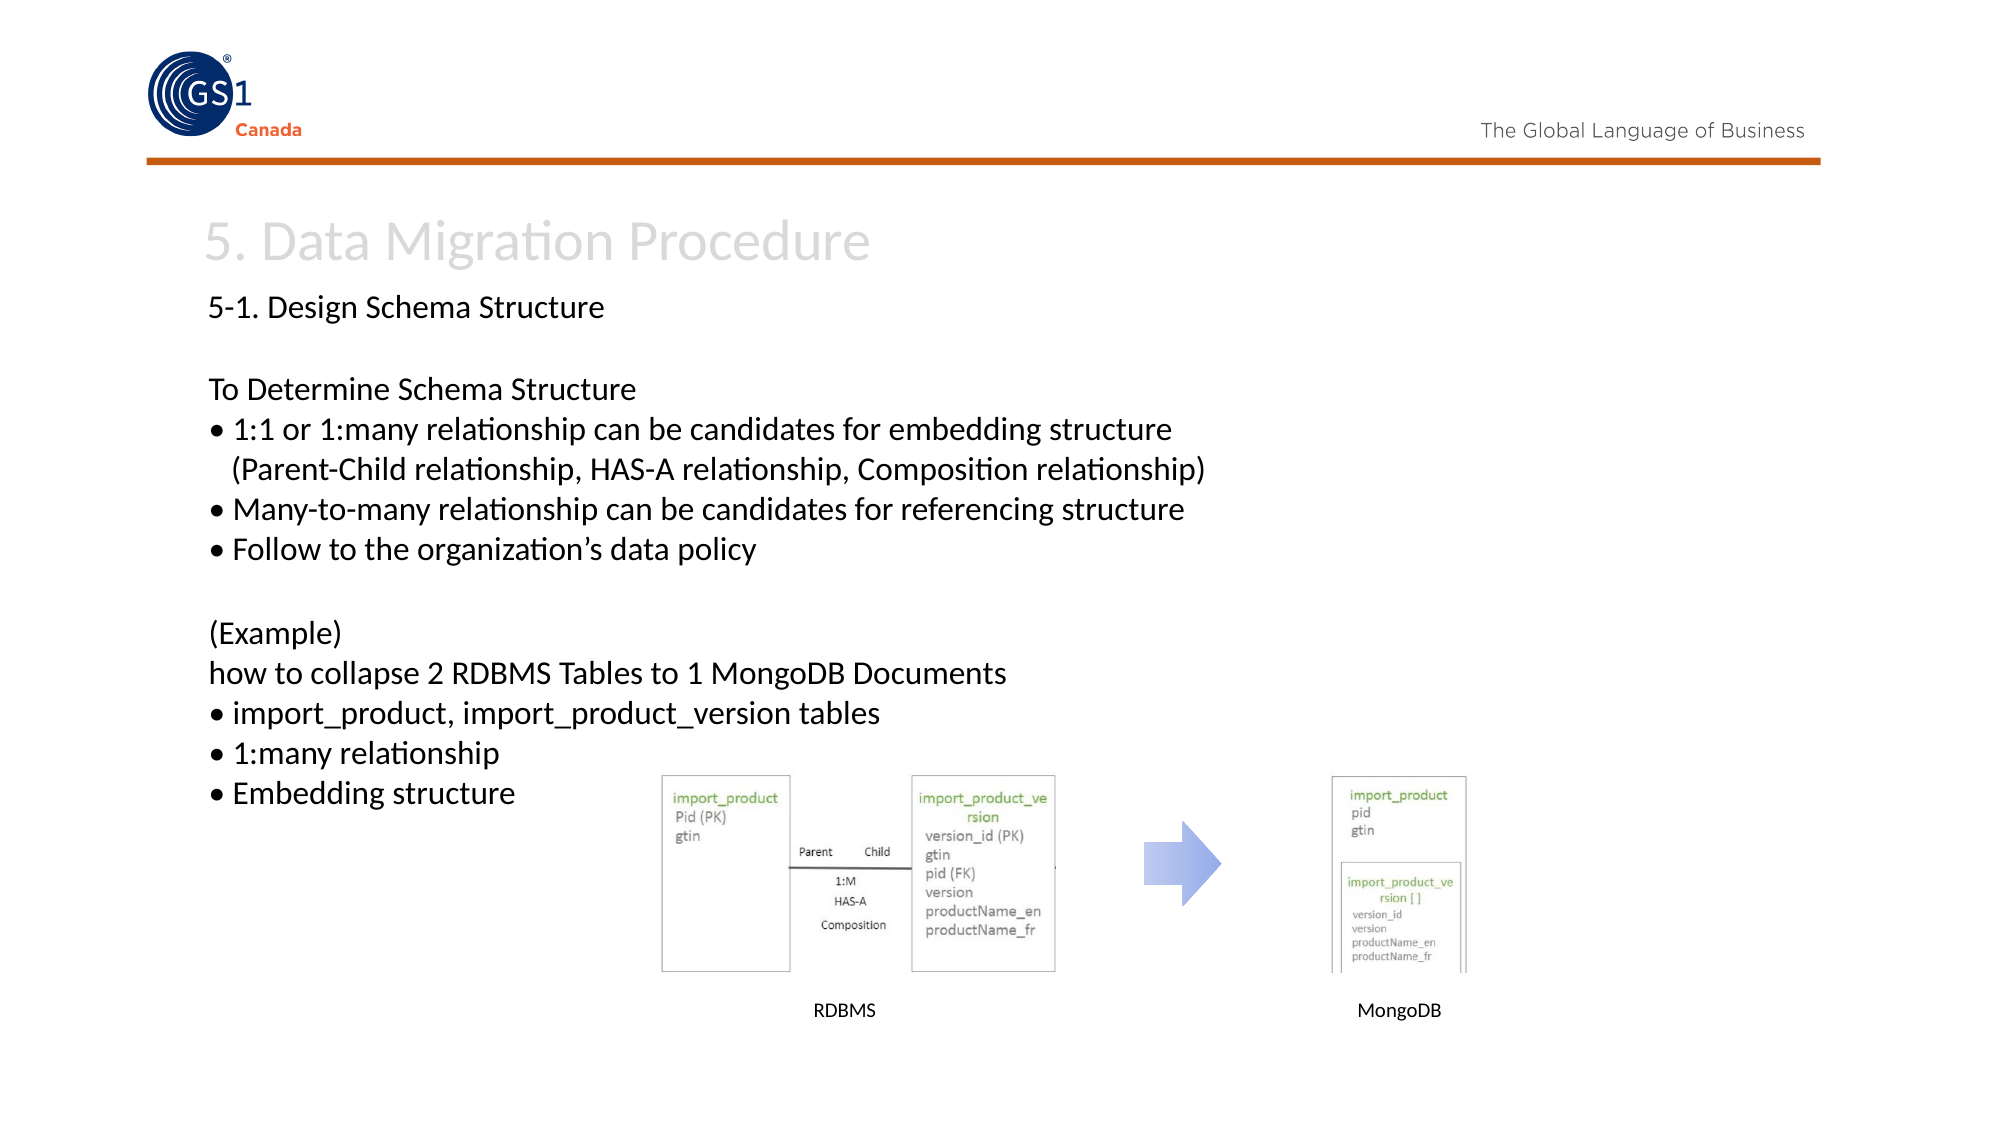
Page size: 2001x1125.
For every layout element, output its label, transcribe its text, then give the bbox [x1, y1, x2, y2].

picture [1330, 772, 1469, 973]
text_box RDBMS [798, 989, 891, 1030]
text_box [146, 157, 1822, 166]
text_box 5-1. Design Schema Structure [192, 277, 1399, 333]
text_box (Example) how to collapse 2 RDBMS Tables to 1 MongoDB Documents • import_product, import_product_version tables • 1:many relationship • Embedding structure [193, 604, 1077, 819]
picture [659, 772, 1056, 973]
text_box 5. Data Migration Procedure [189, 195, 968, 280]
text_box To Determine Schema Structure • 1:1 or 1:many relationship can be candidates for embedding structure (Parent-Child relationship, HAS-A relationship, Composition relationship) • Many-to-many relationship can be candidates for referencing structure • Follow to the organization’s data policy [193, 360, 1400, 575]
text_box MongoDB [1342, 989, 1457, 1030]
picture [146, 50, 453, 141]
picture [1481, 122, 1804, 141]
text_box [1142, 818, 1224, 909]
